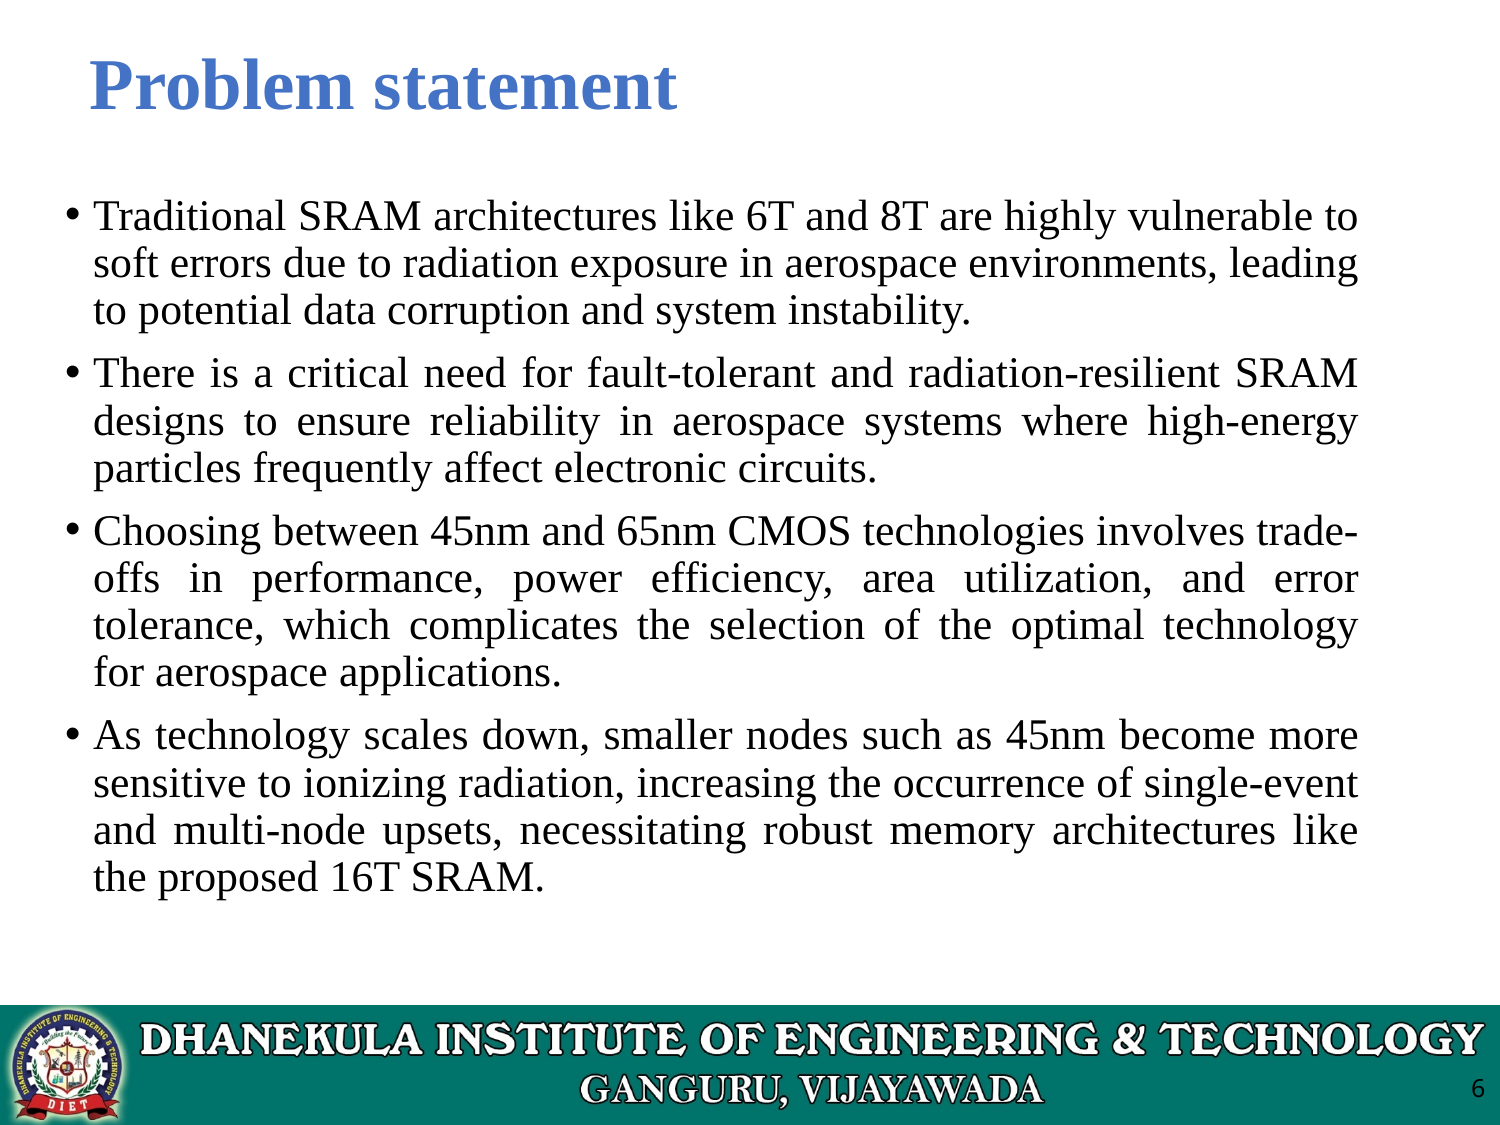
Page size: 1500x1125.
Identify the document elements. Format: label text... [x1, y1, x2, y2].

slide_number 6 [1149, 1065, 1500, 1125]
picture [0, 1005, 1500, 1125]
list Traditional SRAM architectures like 6T and 8T are highly vulnerable to soft errors due to radiation exposure in aerospace environments, leading to potential data corruption and system instability. There is a critical need for fault-tolerant and radiation-resilient SRAM designs to ensure reliability in aerospace systems where high-energy particles frequently affect electronic circuits. Choosing between 45nm and 65nm CMOS technologies involves trade-offs in performance, power efficiency, area utilization, and error tolerance, which complicates the selection of the optimal technology for aerospace applications. As technology scales down, smaller nodes such as 45nm become more sensitive to ionizing radiation, increasing the occurrence of single-event and multi-node upsets, necessitating robust memory architectures like the proposed 16T SRAM. [50, 185, 1375, 984]
title Problem statement [75, 39, 1425, 227]
